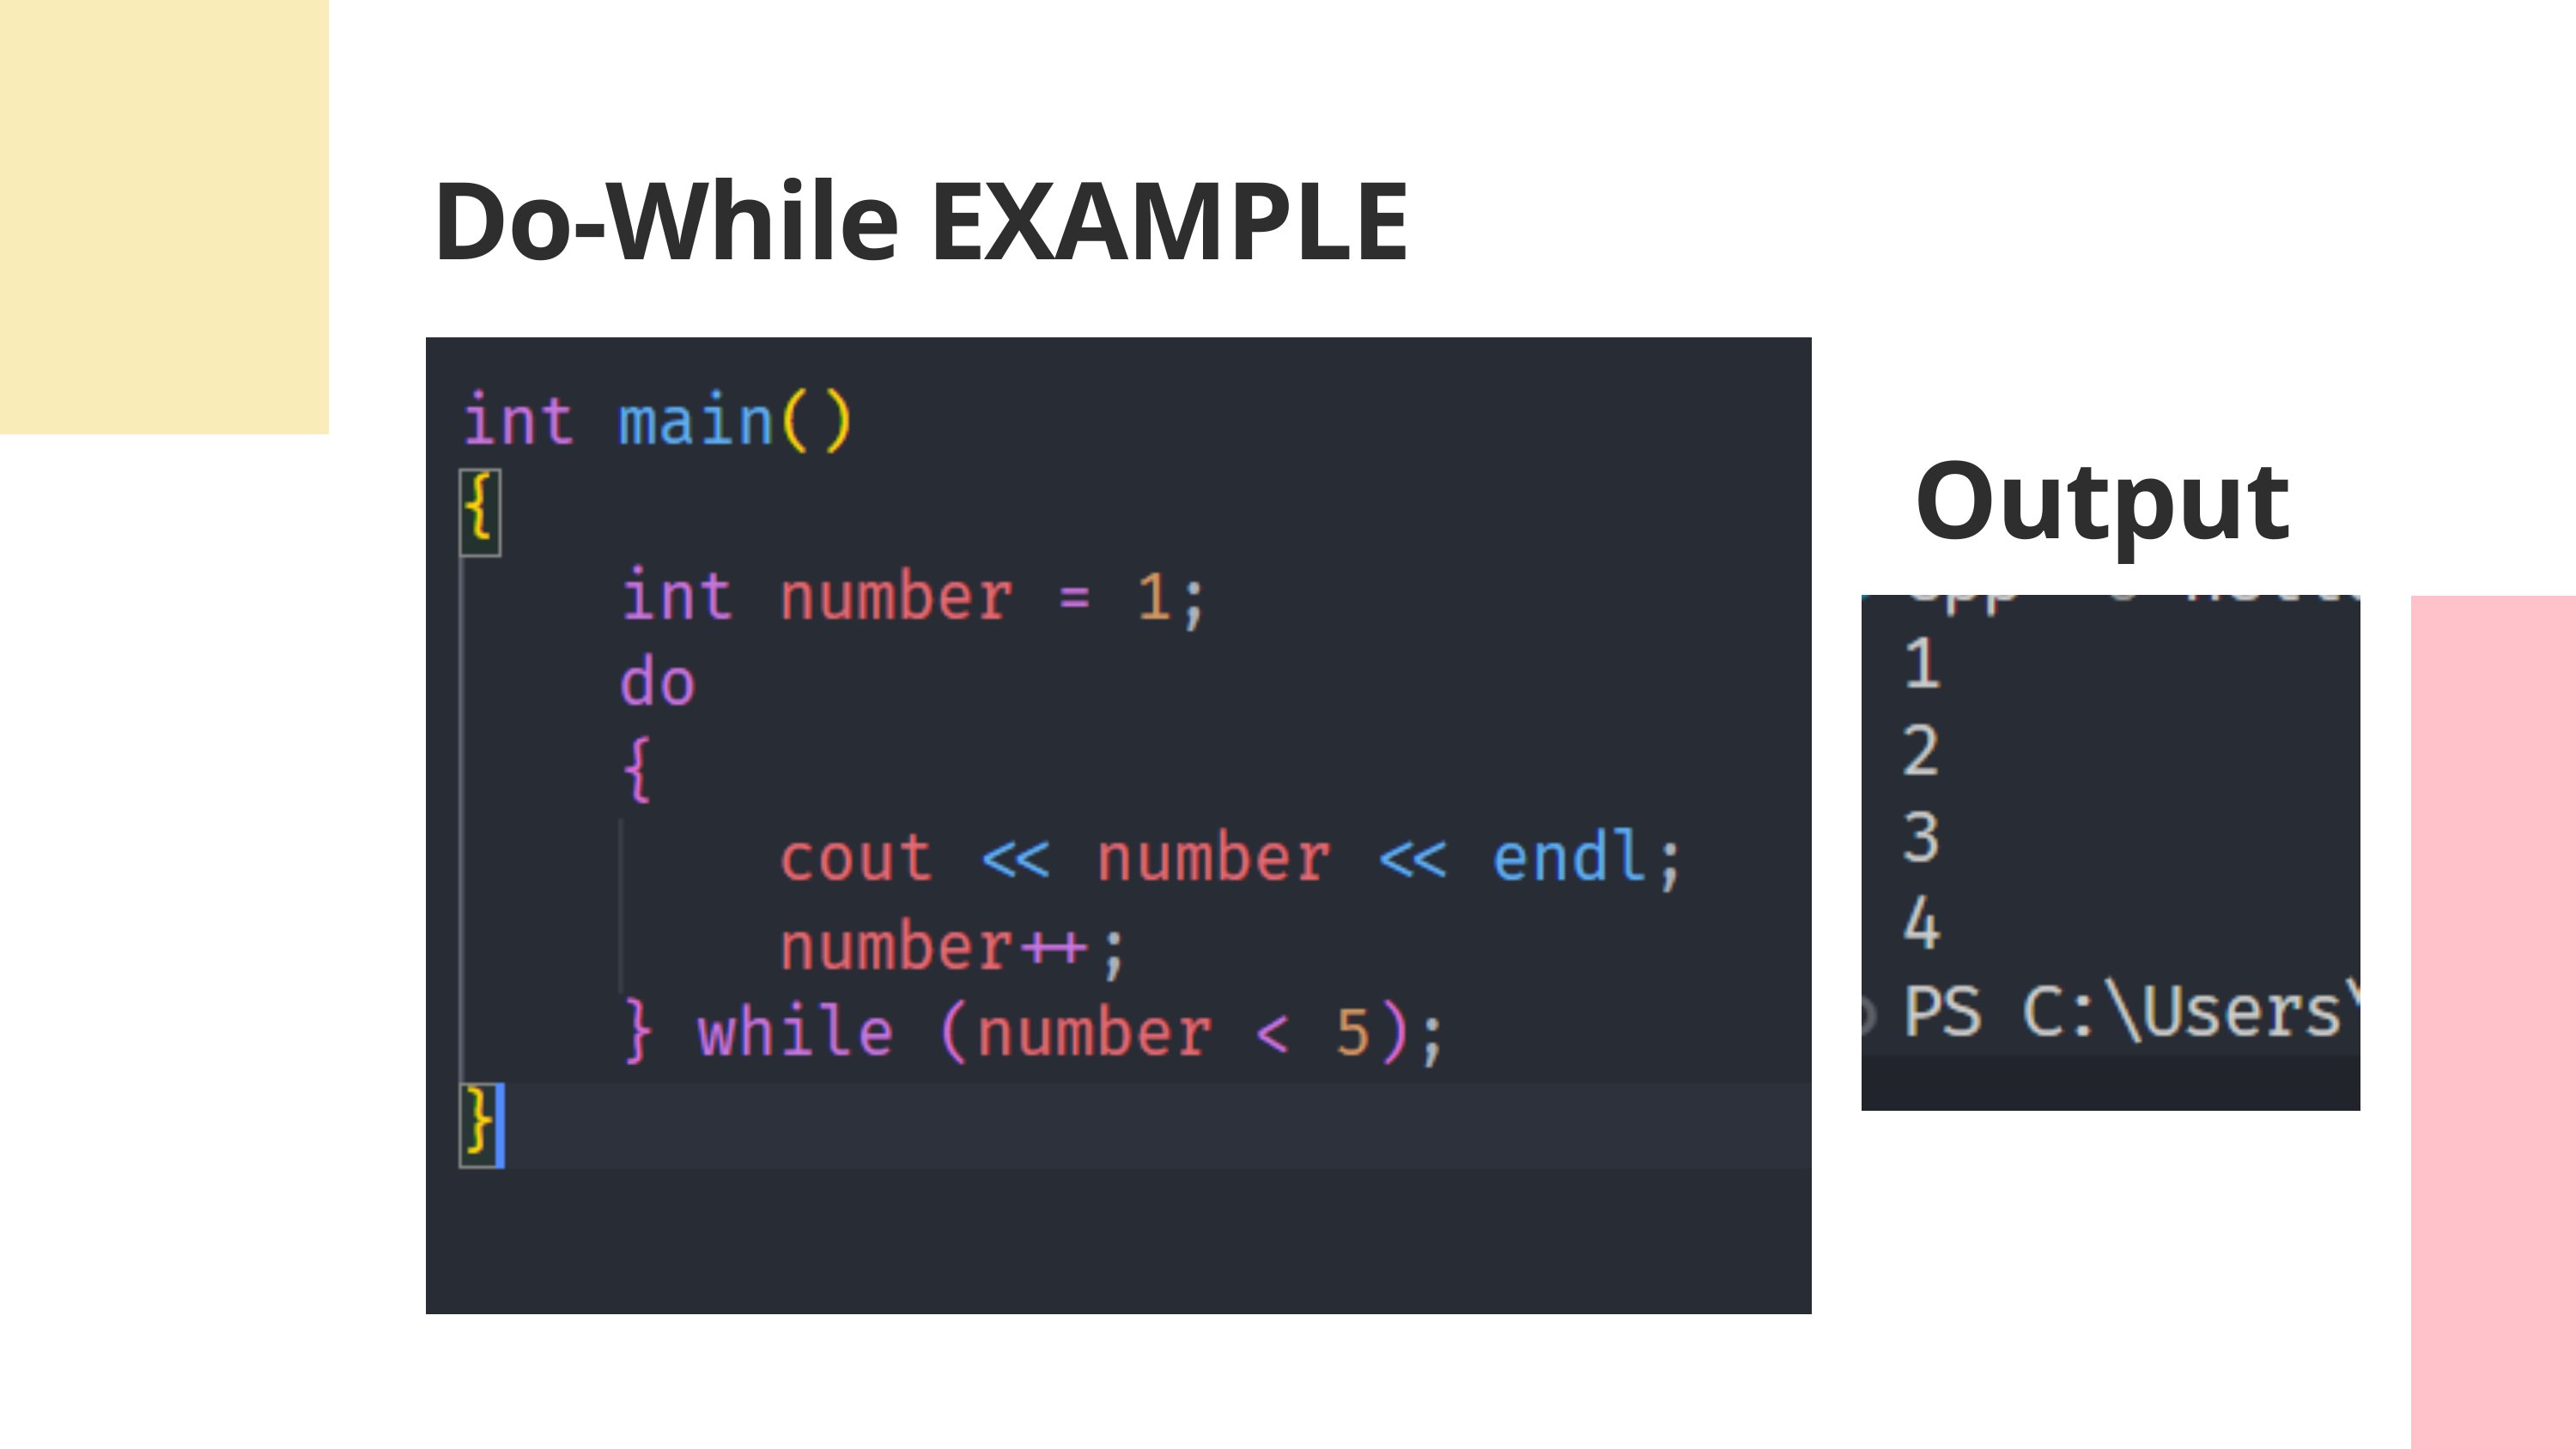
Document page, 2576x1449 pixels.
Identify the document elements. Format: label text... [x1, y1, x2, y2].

picture [1861, 595, 2360, 1111]
text_box Do-While EXAMPLE [430, 155, 2179, 282]
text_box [0, 0, 330, 435]
picture [426, 337, 1812, 1314]
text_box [2410, 595, 2576, 1449]
text_box Output [1912, 434, 2360, 561]
